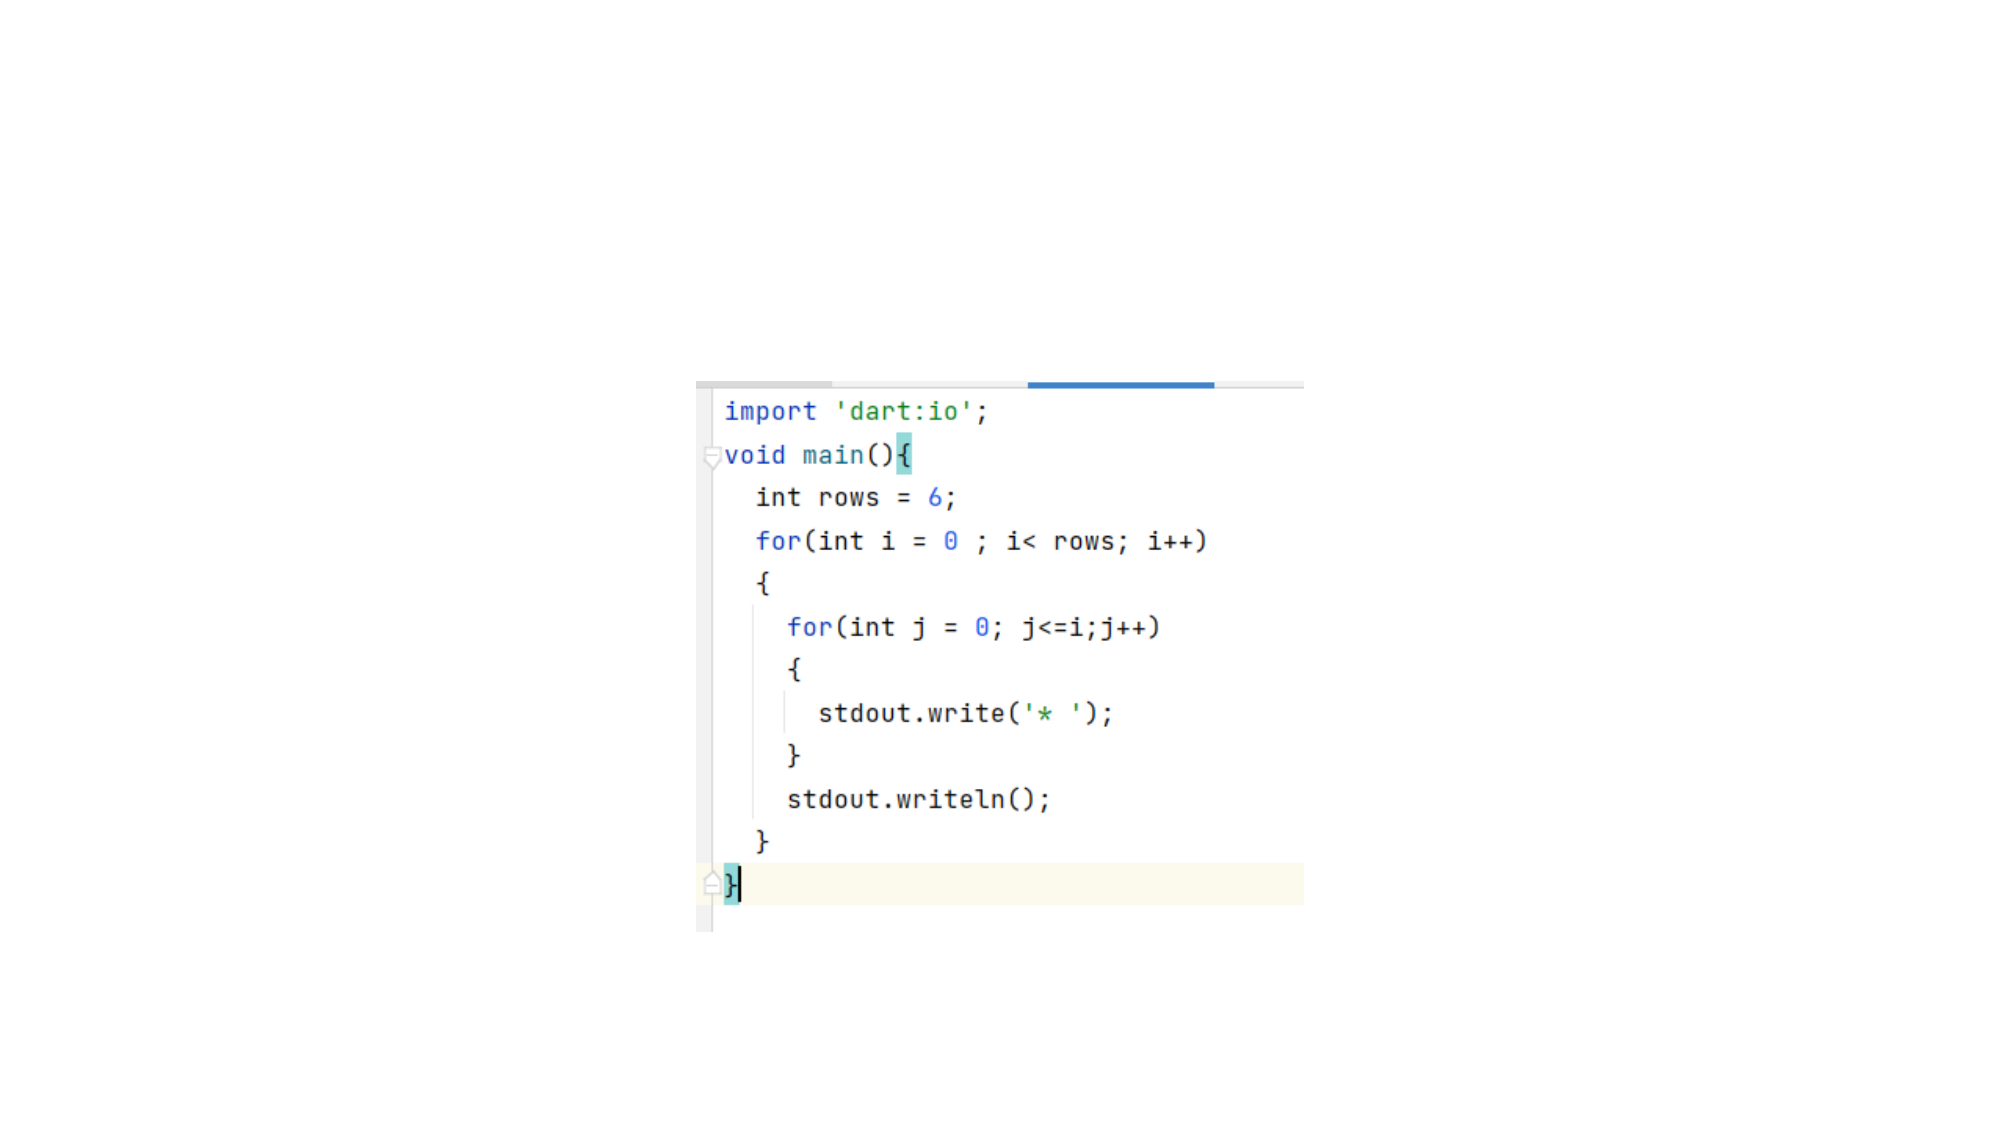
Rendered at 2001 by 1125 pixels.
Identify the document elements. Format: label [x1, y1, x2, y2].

list [696, 381, 1304, 932]
